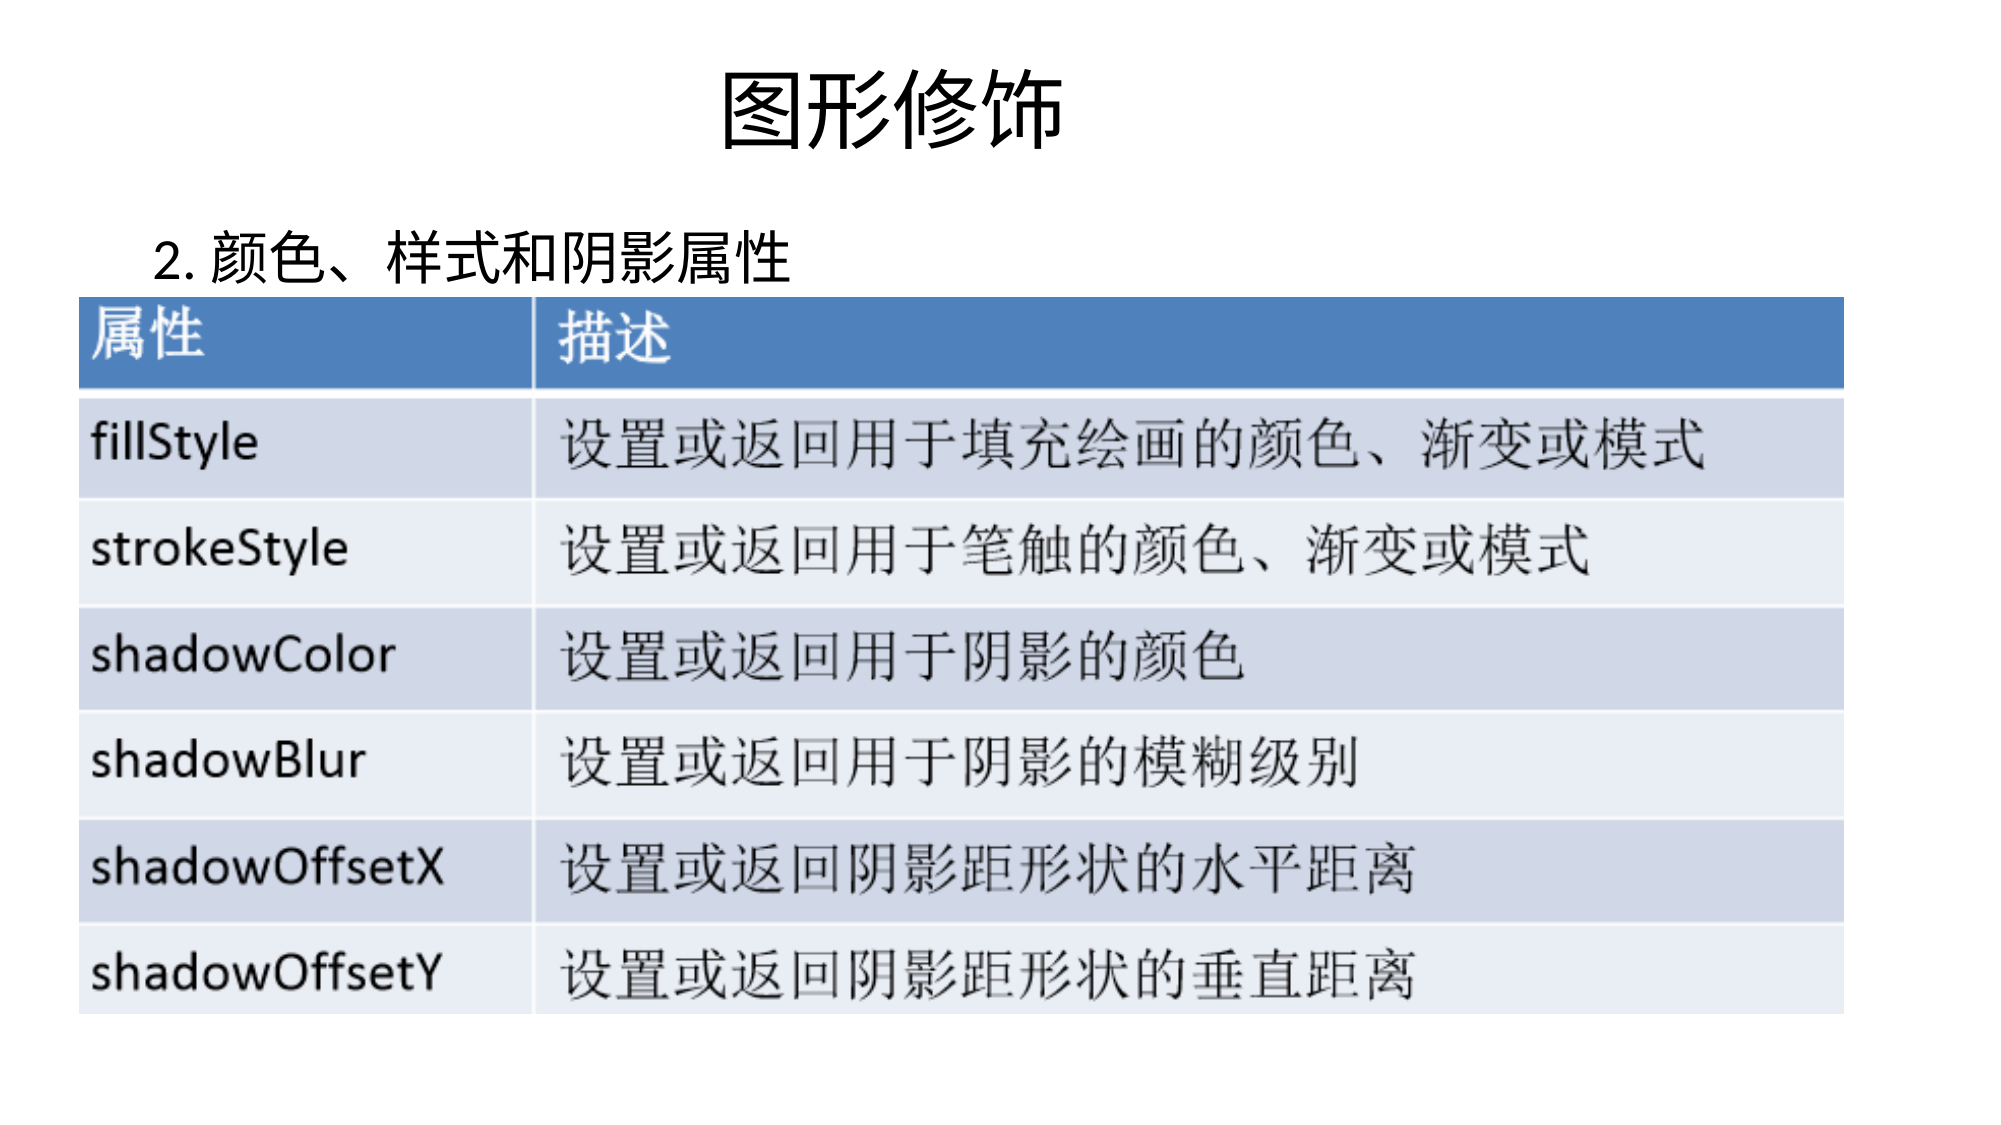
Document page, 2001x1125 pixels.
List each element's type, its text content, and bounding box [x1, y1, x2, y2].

list 2.颜色、样式和阴影属性 [137, 221, 1863, 1014]
title 图形修饰 [137, 59, 1863, 170]
picture [79, 297, 1844, 1014]
